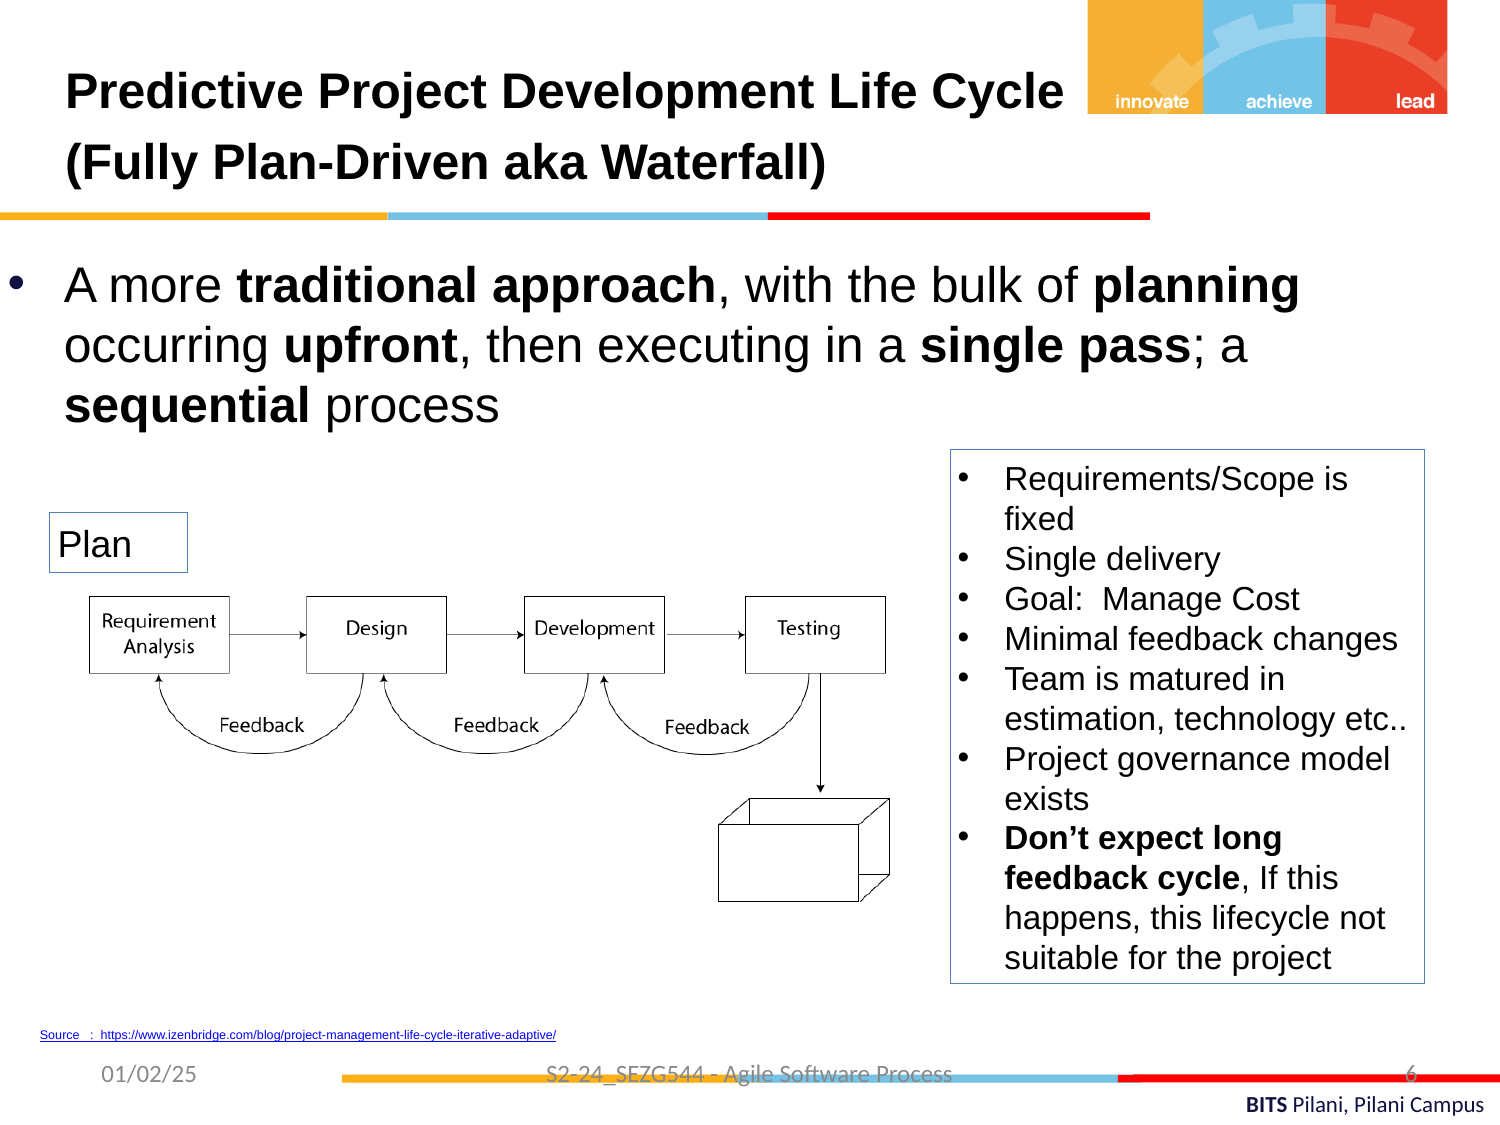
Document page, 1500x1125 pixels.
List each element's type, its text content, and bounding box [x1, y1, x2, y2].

text_box Source : https://www.izenbridge.com/blog/project-management-life-cycle-iterative-adaptive/ [32, 1019, 668, 1050]
text_box S2-24_SEZG544 - Agile Software Process [519, 1050, 980, 1095]
text_box 01/02/25 [82, 1050, 418, 1095]
picture [1087, 0, 1448, 114]
text_box Plan [49, 512, 188, 573]
list A more traditional approach, with the bulk of planning occurring upfront, then executing in a single pass; a sequential process [0, 244, 1401, 1022]
picture [74, 524, 926, 1021]
slide_number 6 [1382, 1051, 1426, 1094]
text_box Requirements/Scope is fixed Single delivery Goal: Manage Cost Minimal feedback changes Team is matured in estimation, technology etc.. Project governance model exists Don’t expect long feedback cycle, If this happens, this lifecycle not suitable for the project [950, 449, 1425, 984]
text_box Predictive Project Development Life Cycle (Fully Plan-Driven aka Waterfall) [57, 24, 1080, 213]
